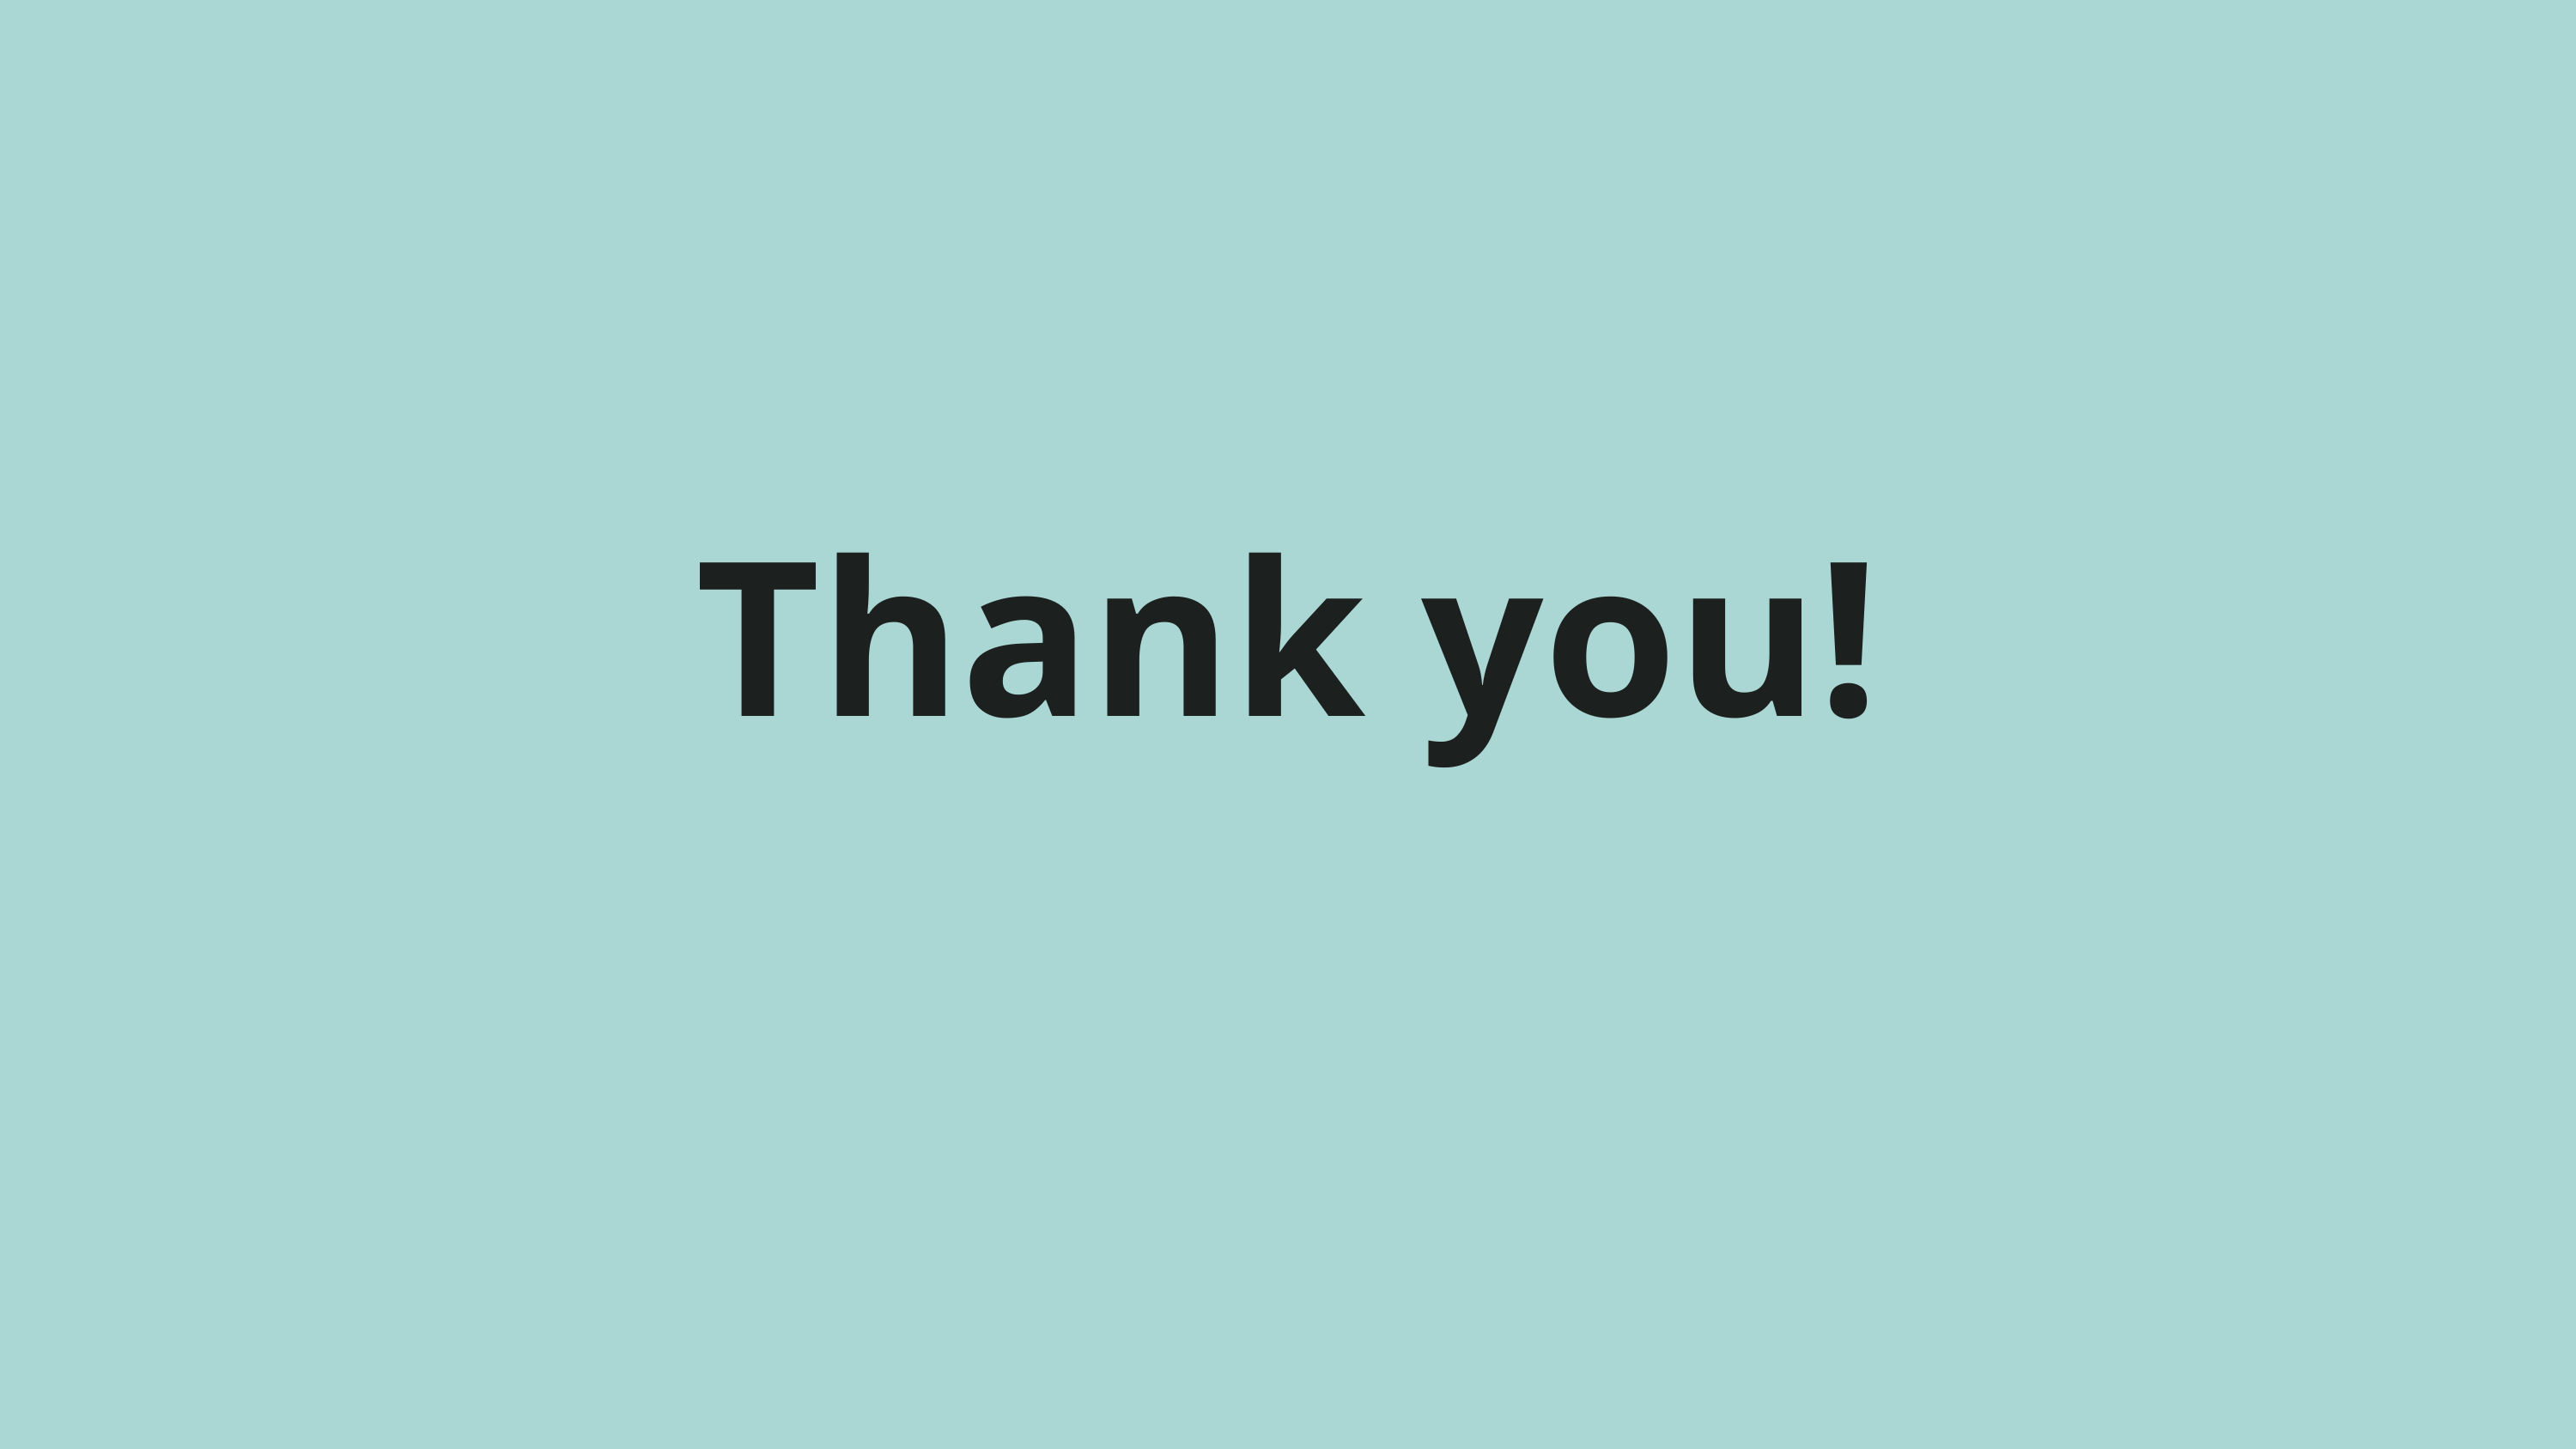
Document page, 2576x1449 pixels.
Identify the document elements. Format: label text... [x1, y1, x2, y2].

text_box Thank you! [447, 572, 2128, 760]
